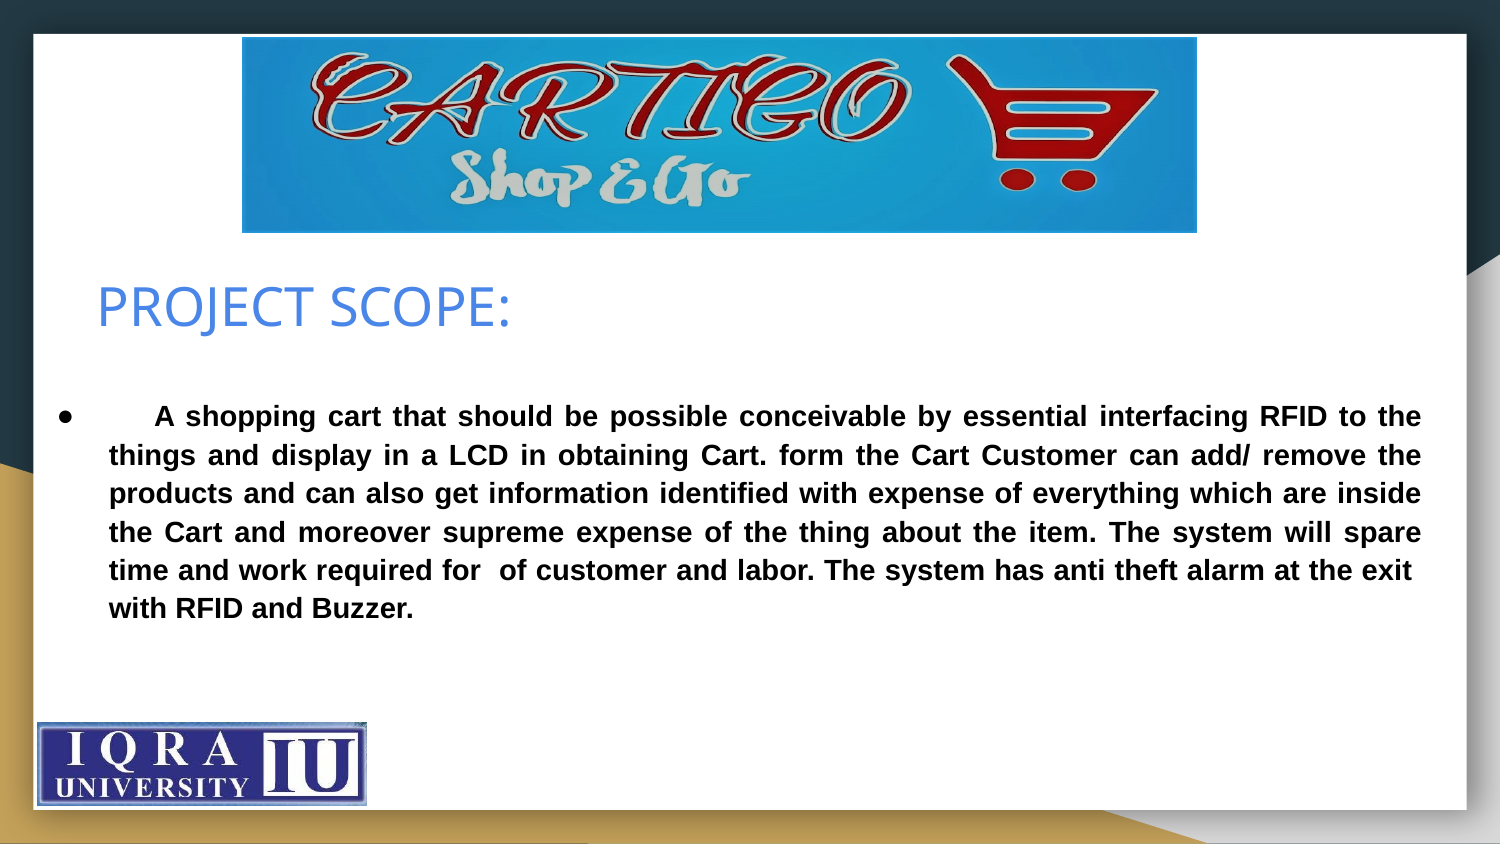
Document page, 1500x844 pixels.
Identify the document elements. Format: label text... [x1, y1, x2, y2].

picture [242, 37, 1197, 233]
list A shopping cart that should be possible conceivable by essential interfacing RFID to the things and display in a LCD in obtaining Cart. form the Cart Customer can add/ remove the products and can also get information identified with expense of everything which are inside the Cart and moreover supreme expense of the thing about the item. The system will spare time and work required for of customer and labor. The system has anti theft alarm at the exit with RFID and Buzzer. [18, 379, 1449, 789]
picture [37, 721, 367, 806]
title PROJECT SCOPE: [81, 257, 723, 374]
